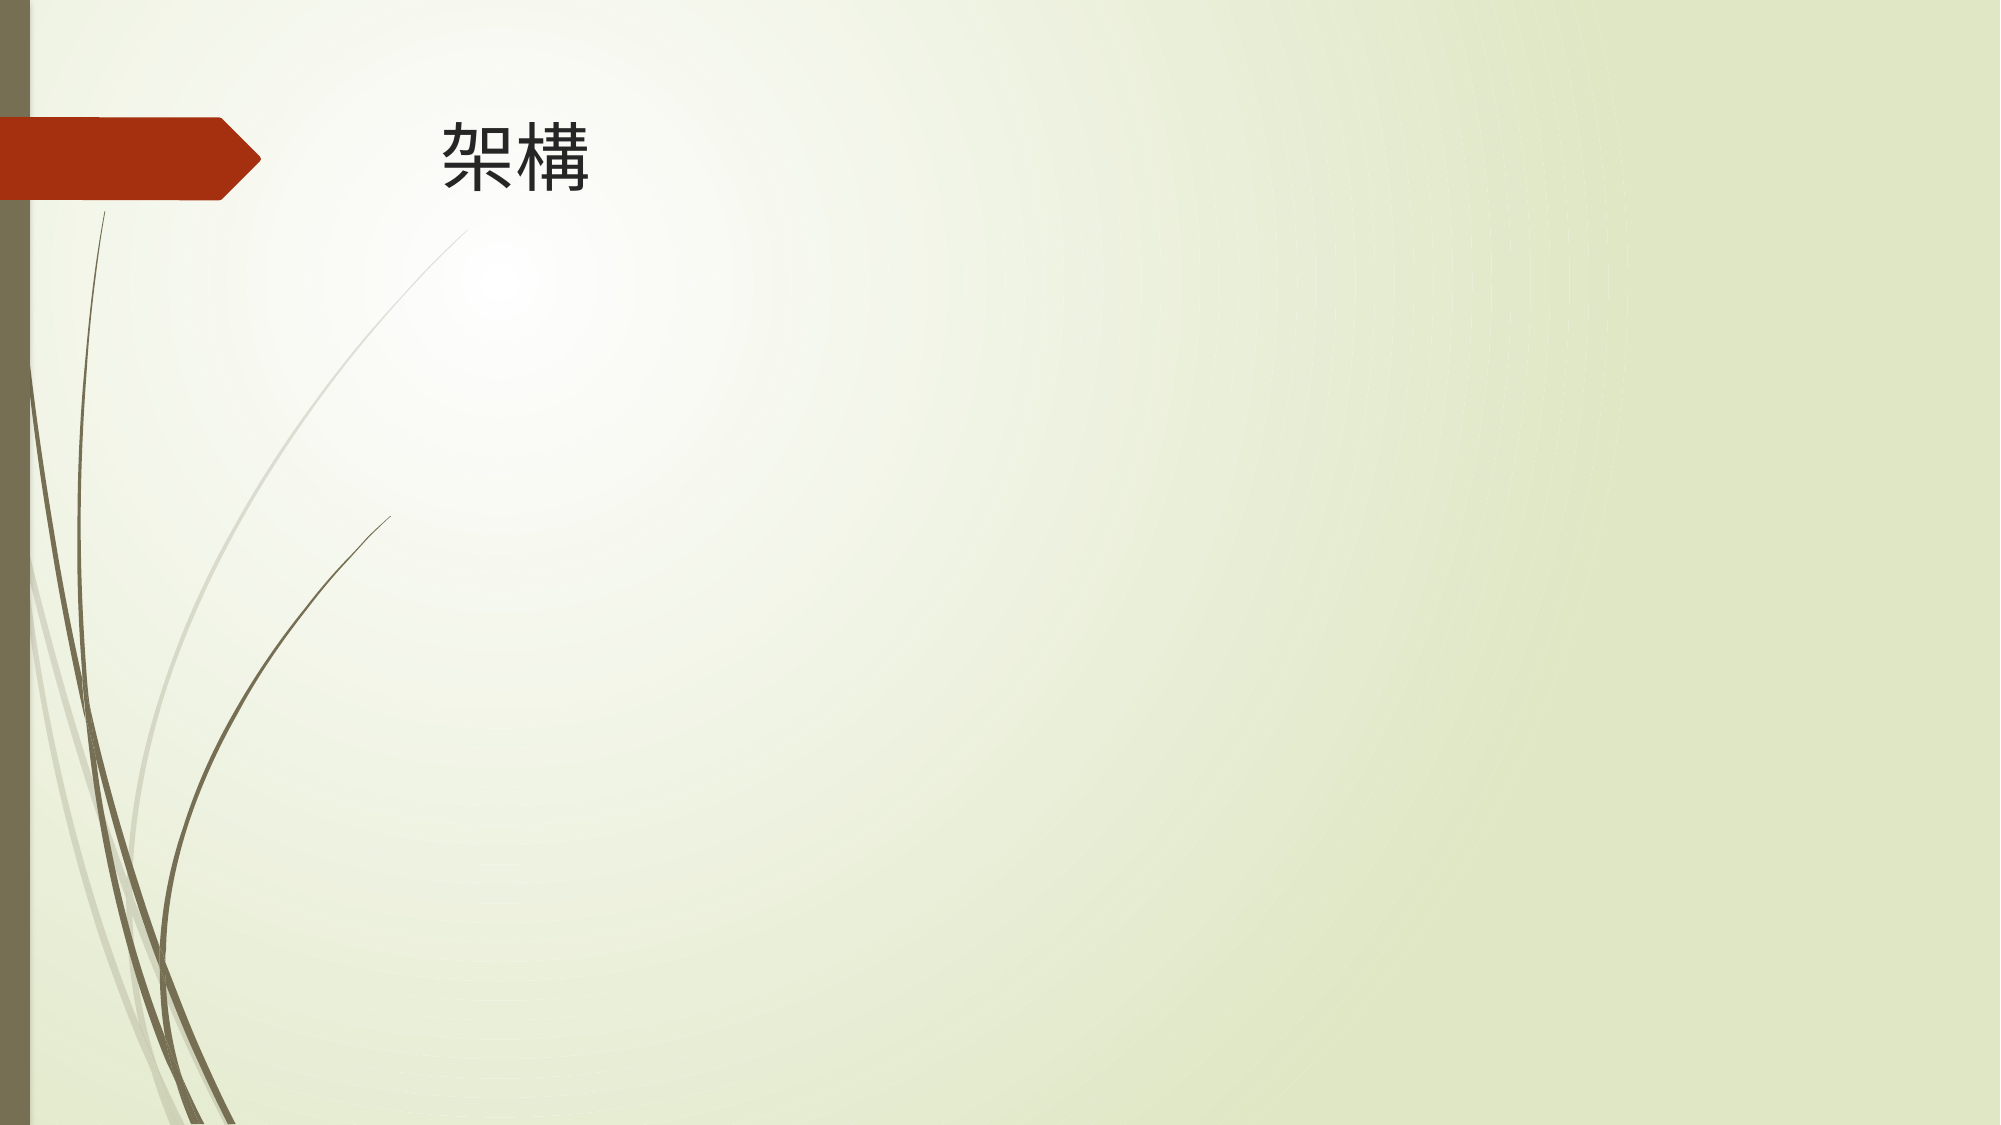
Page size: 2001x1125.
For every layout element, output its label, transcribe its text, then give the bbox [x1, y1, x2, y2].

title 架構 [425, 102, 1888, 313]
